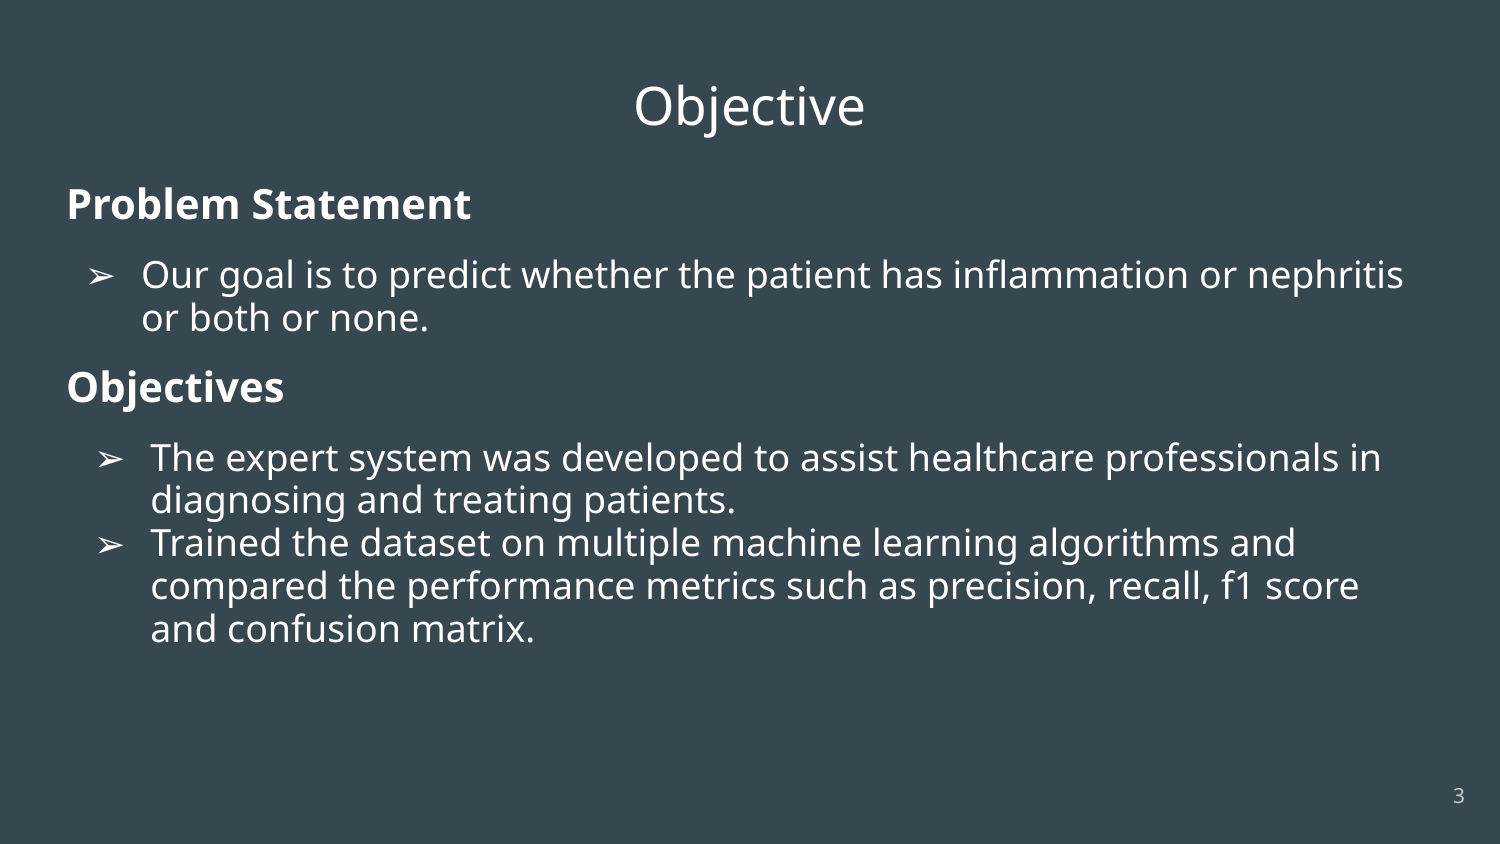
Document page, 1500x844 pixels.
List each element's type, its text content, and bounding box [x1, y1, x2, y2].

text_box Objective [51, 57, 1449, 152]
text_box Problem Statement Our goal is to predict whether the patient has inflammation or nephritis or both or none. Objectives The expert system was developed to assist healthcare professionals in diagnosing and treating patients. Trained the dataset on multiple machine learning algorithms and compared the performance metrics such as precision, recall, f1 score and confusion matrix. [51, 166, 1449, 750]
slide_number 3 [1389, 764, 1480, 830]
